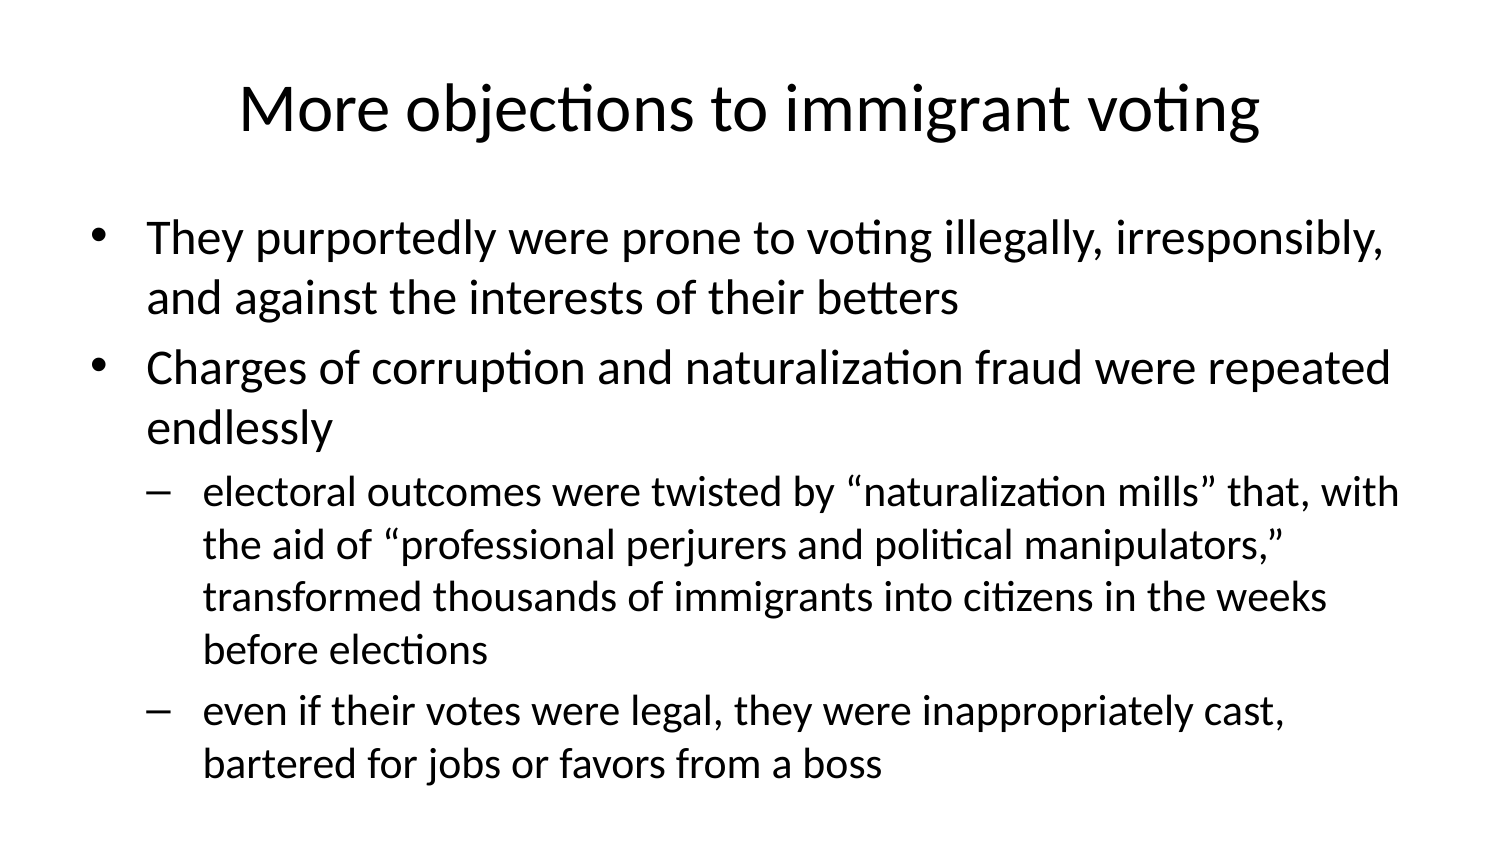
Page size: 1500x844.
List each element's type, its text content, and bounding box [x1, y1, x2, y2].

list They purportedly were prone to voting illegally, irresponsibly, and against the interests of their betters Charges of corruption and naturalization fraud were repeated endlessly electoral outcomes were twisted by “naturalization mills” that, with the aid of “professional perjurers and political manipulators,” transformed thousands of immigrants into citizens in the weeks before elections even if their votes were legal, they were inappropriately cast, bartered for jobs or favors from a boss [75, 196, 1425, 754]
title More objections to immigrant voting [75, 33, 1425, 175]
